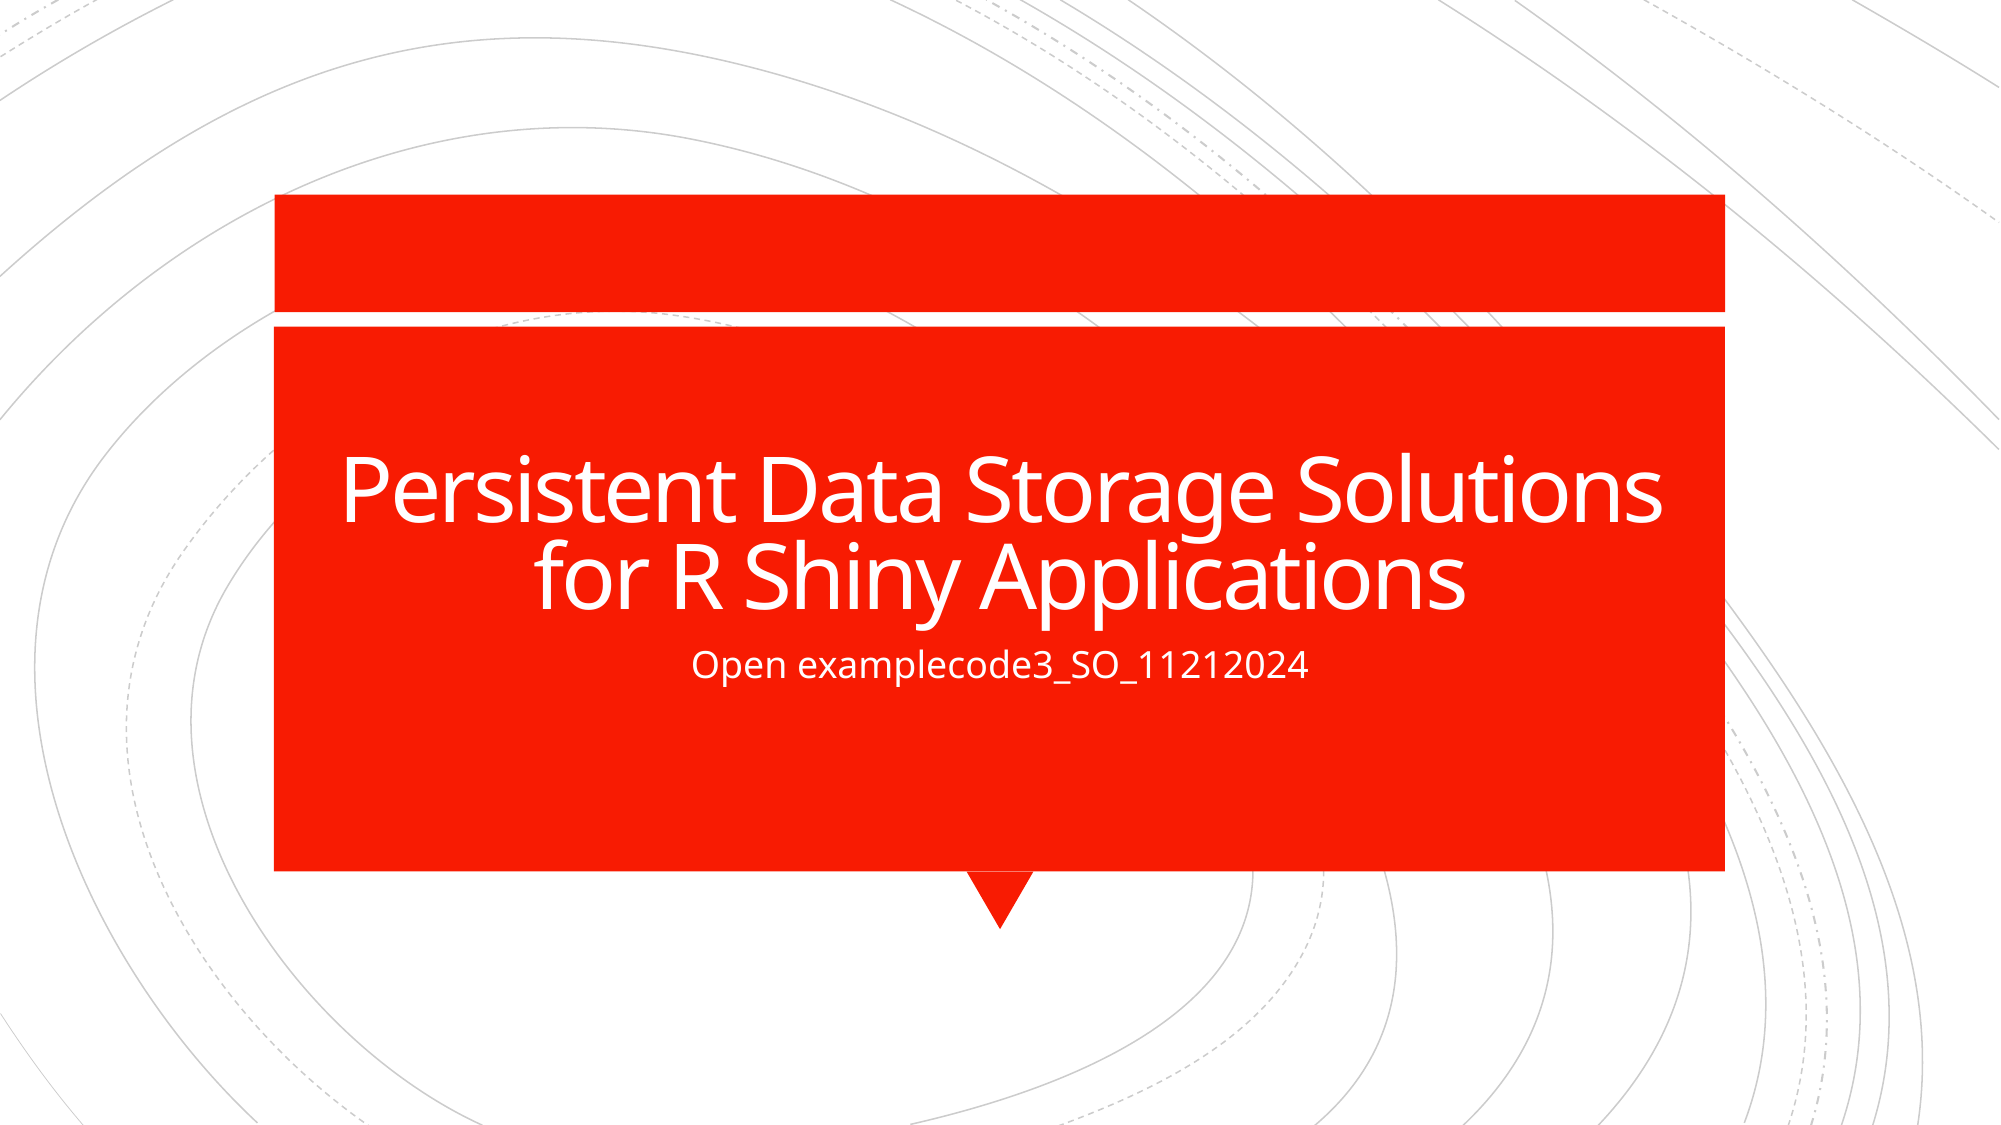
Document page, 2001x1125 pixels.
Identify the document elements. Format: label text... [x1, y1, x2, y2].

subtitle Open examplecode3_SO_11212024 [288, 640, 1712, 858]
title Persistent Data Storage Solutions for R Shiny Applications [288, 340, 1713, 628]
